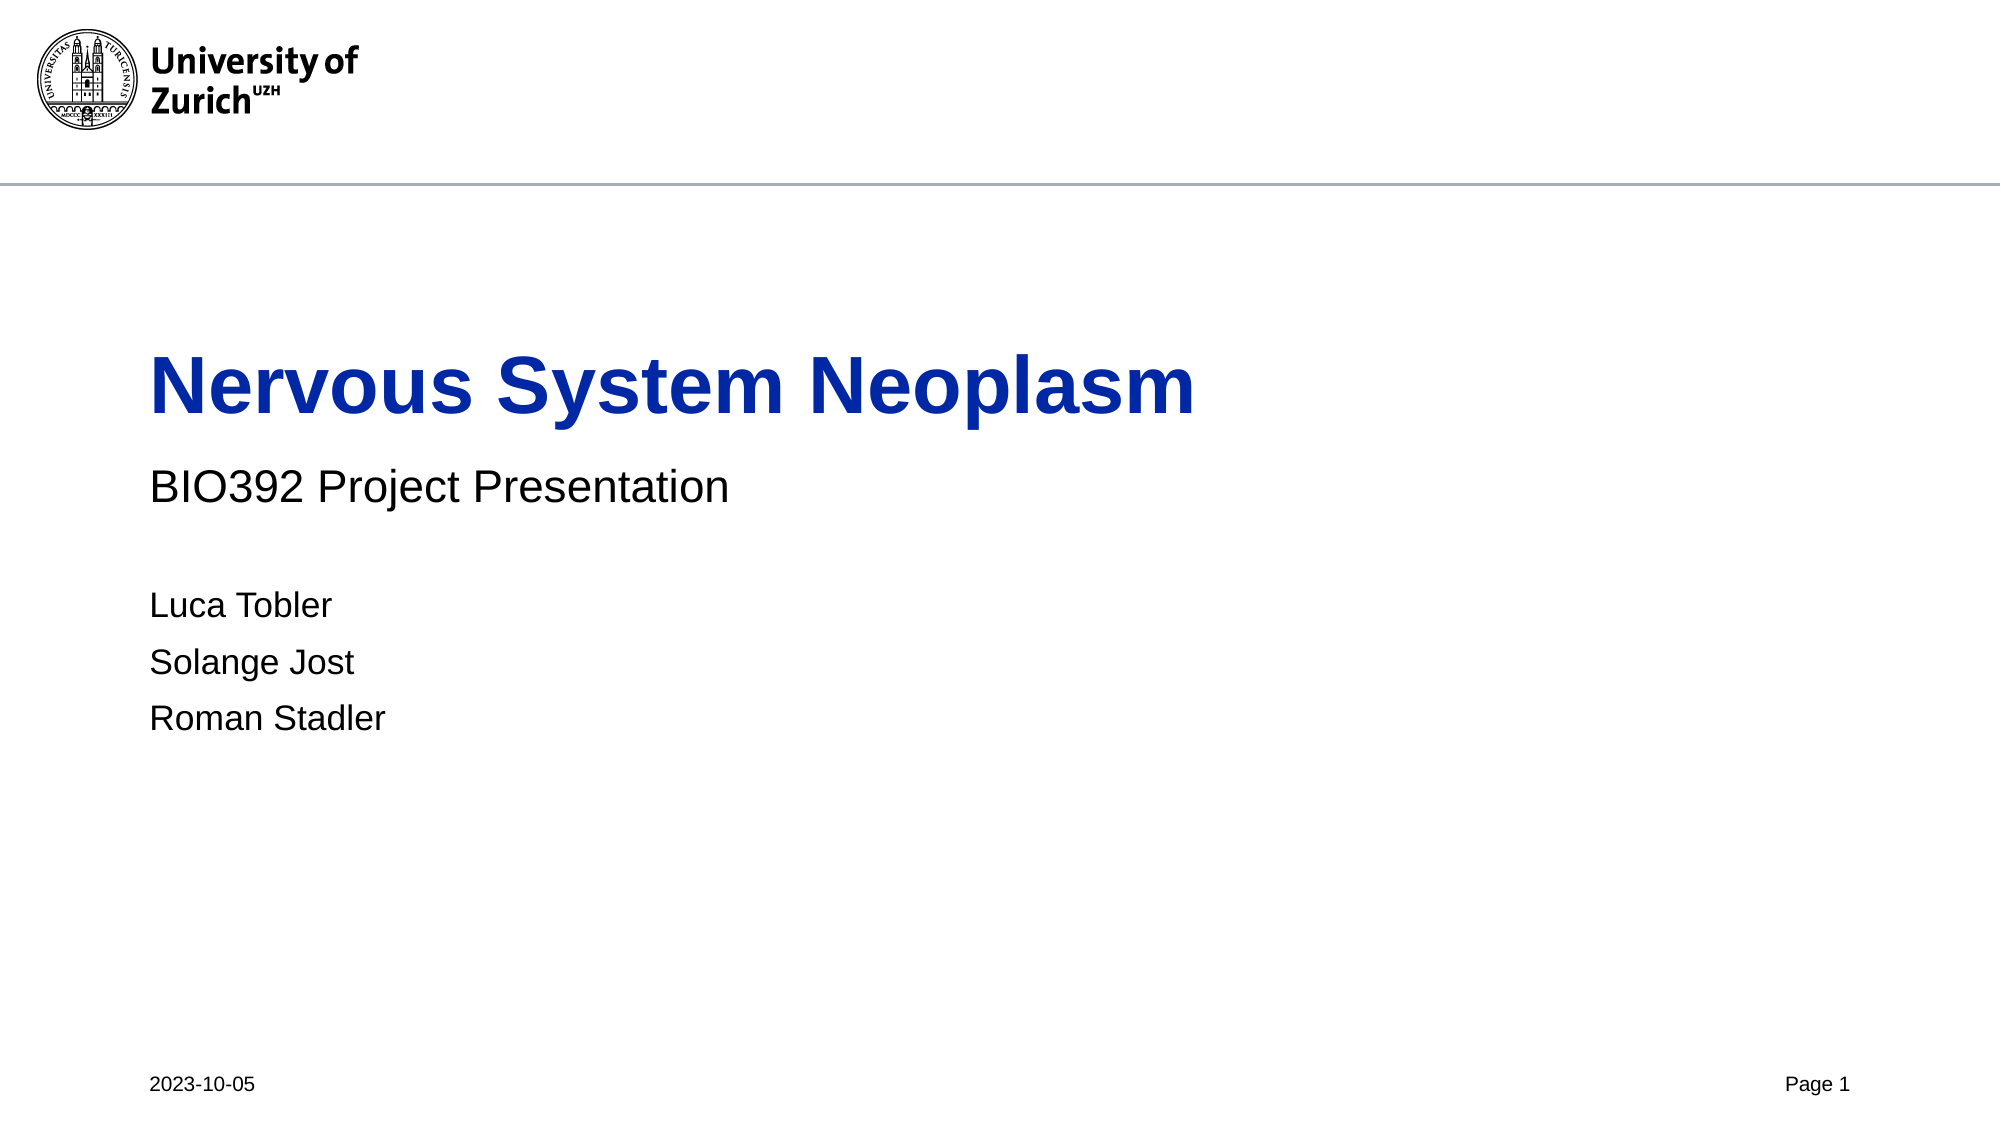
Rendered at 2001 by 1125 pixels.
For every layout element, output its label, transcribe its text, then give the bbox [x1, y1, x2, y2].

title Nervous System Neoplasm [149, 326, 1851, 438]
picture [31, 23, 365, 136]
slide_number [149, 1070, 354, 1106]
subtitle BIO392 Project Presentation Luca Tobler Solange Jost Roman Stadler [149, 456, 1851, 744]
slide_number Page ‹#› [1714, 1070, 1851, 1106]
